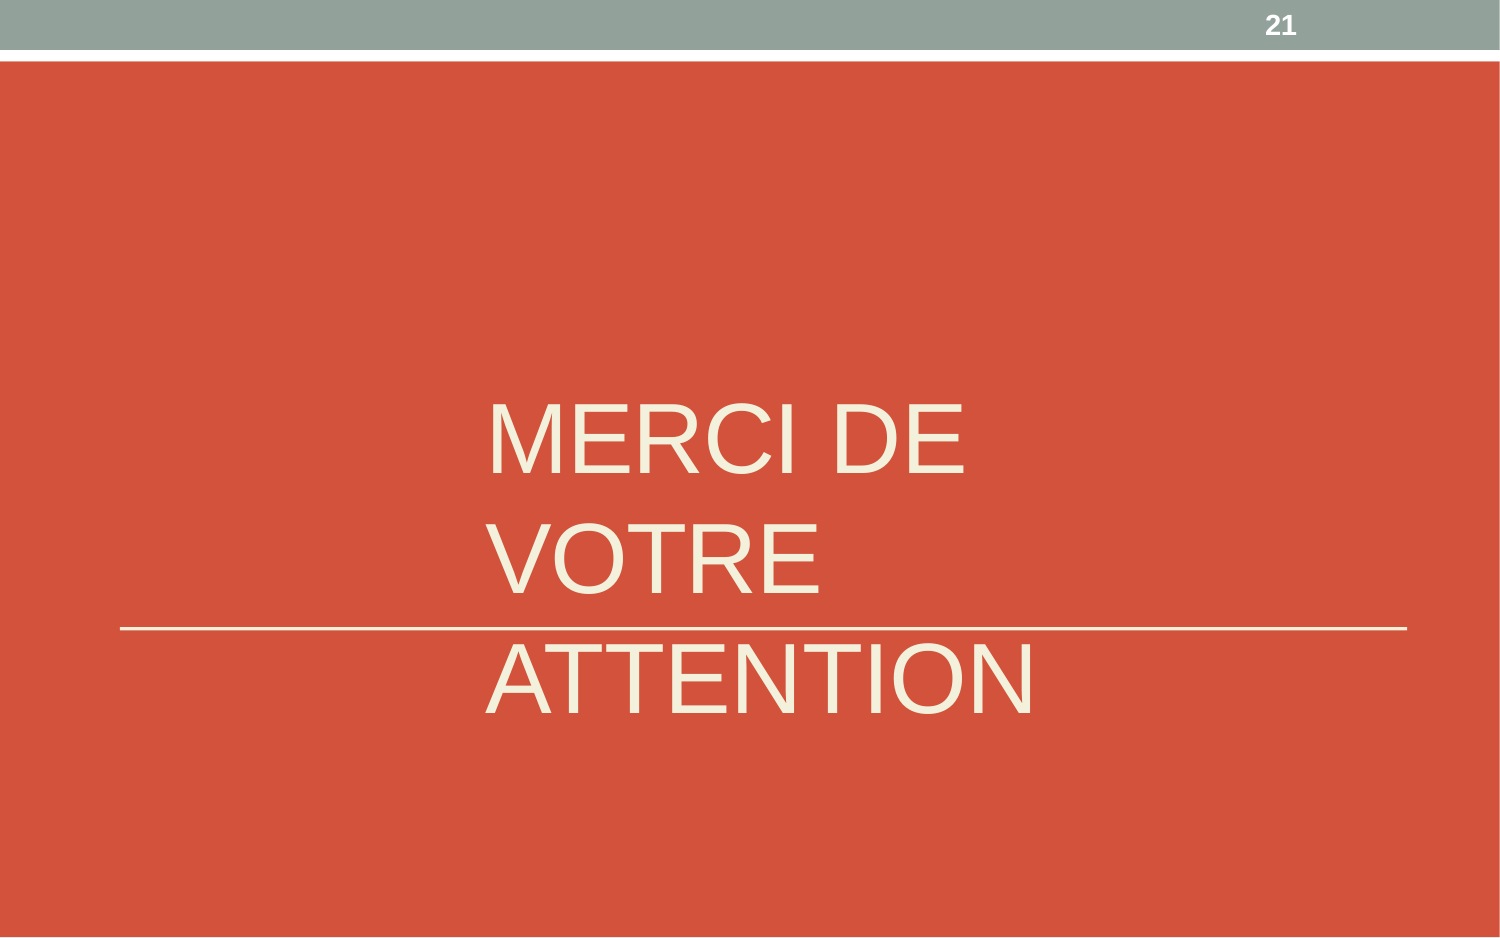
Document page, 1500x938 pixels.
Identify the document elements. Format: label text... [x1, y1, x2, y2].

text_box 21 [1263, 4, 1300, 42]
title MERCI DE VOTRE ATTENTION [337, 371, 1177, 734]
